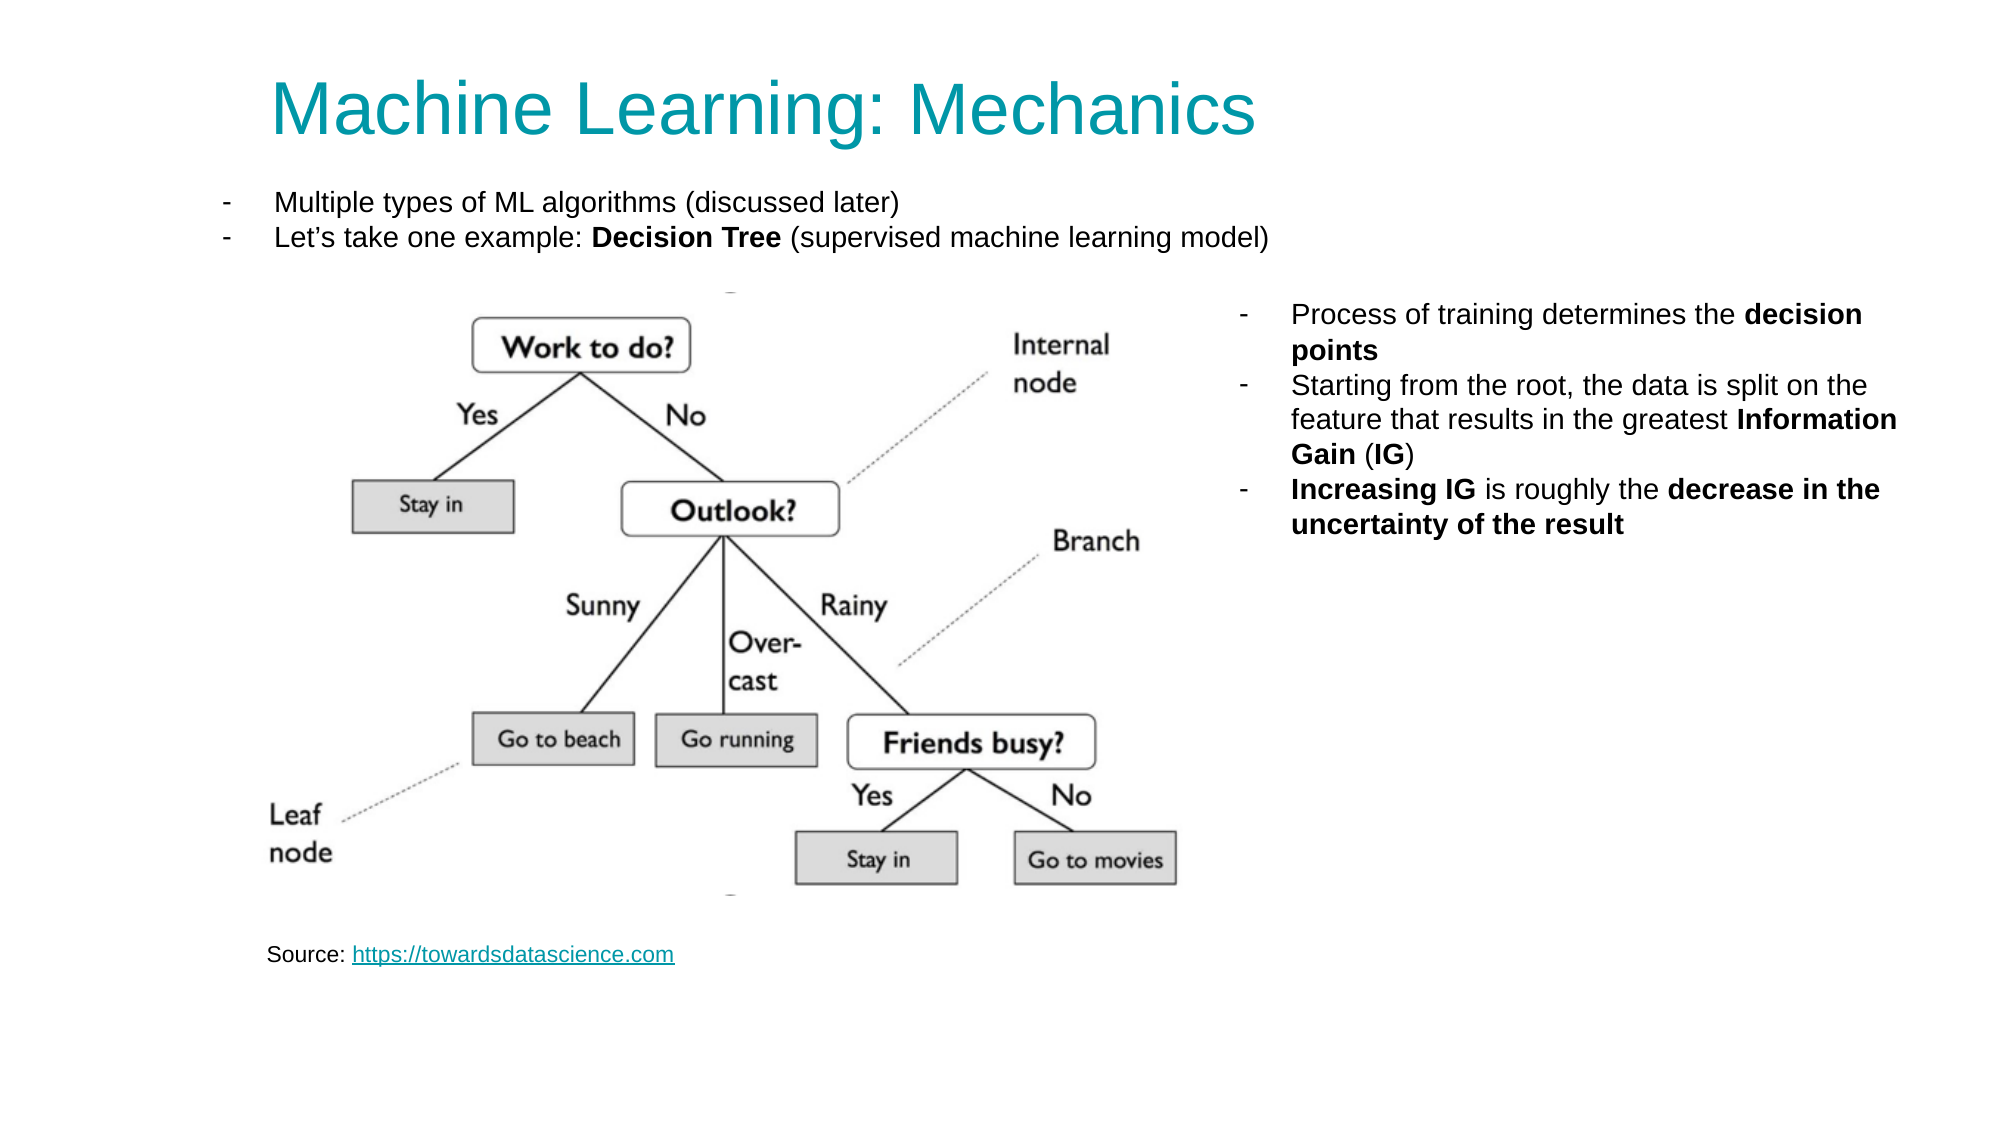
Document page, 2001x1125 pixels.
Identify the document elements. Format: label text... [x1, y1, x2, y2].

title Machine Learning: Mechanics [255, 47, 1801, 173]
text_box Process of training determines the decision points Starting from the root, the data is split on the feature that results in the greatest Information Gain (IG) Increasing IG is roughly the decrease in the uncertainty of the result [1208, 288, 1956, 974]
picture [250, 292, 1208, 896]
text_box Multiple types of ML algorithms (discussed later) Let’s take one example: Decision Tree (supervised machine learning model) [191, 176, 1673, 299]
text_box Source: https://towardsdatascience.com [251, 924, 1795, 992]
